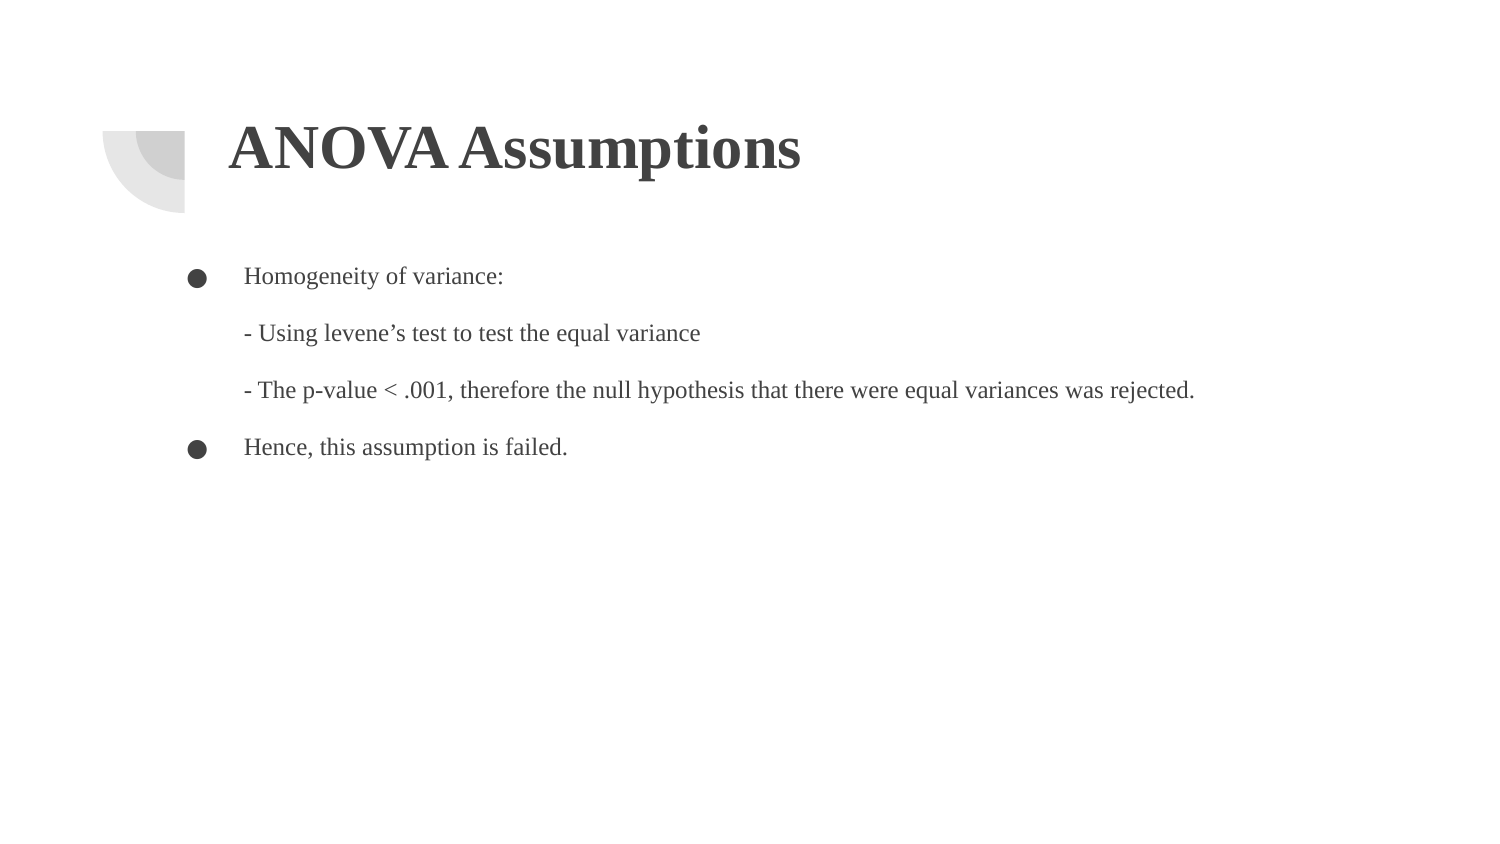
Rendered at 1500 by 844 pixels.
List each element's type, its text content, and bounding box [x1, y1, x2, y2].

list Homogeneity of variance: - Using levene’s test to test the equal variance - The p-value < .001, therefore the null hypothesis that there were equal variances was rejected. Hence, this assumption is failed. [153, 243, 1348, 675]
title ANOVA Assumptions [213, 98, 1368, 263]
